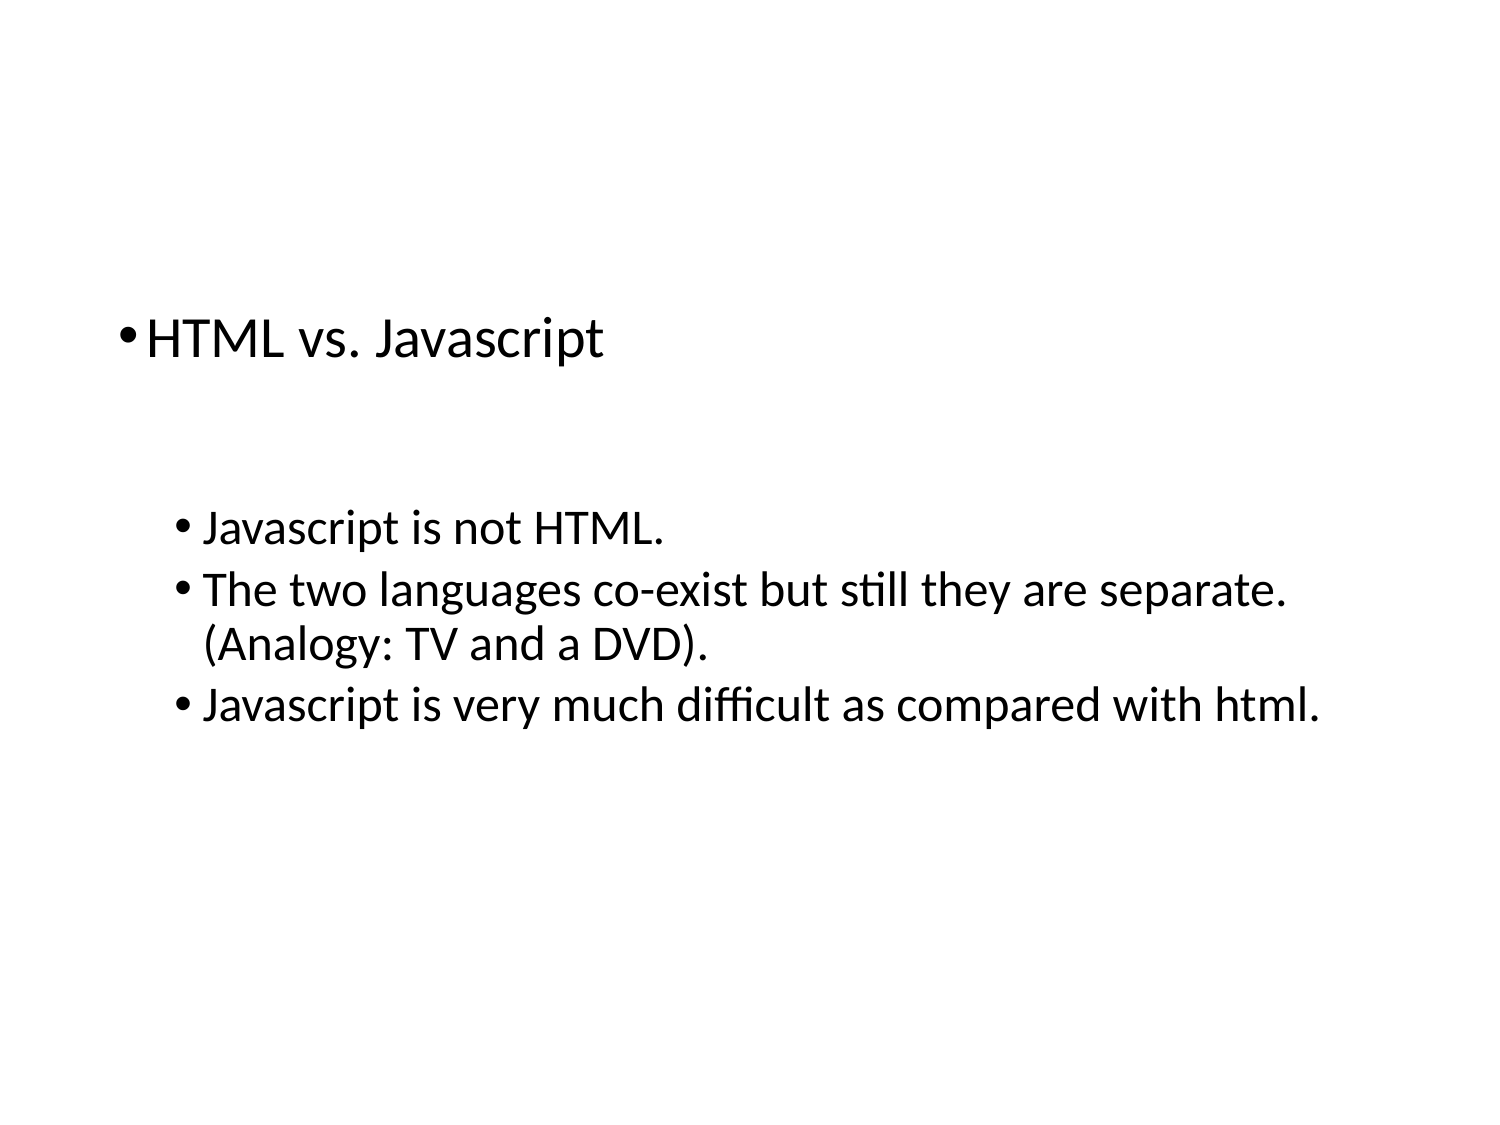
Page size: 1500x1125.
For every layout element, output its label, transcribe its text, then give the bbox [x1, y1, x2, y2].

list HTML vs. Javascript Javascript is not HTML. The two languages co-exist but still they are separate. (Analogy: TV and a DVD). Javascript is very much difficult as compared with html. [103, 299, 1397, 1014]
